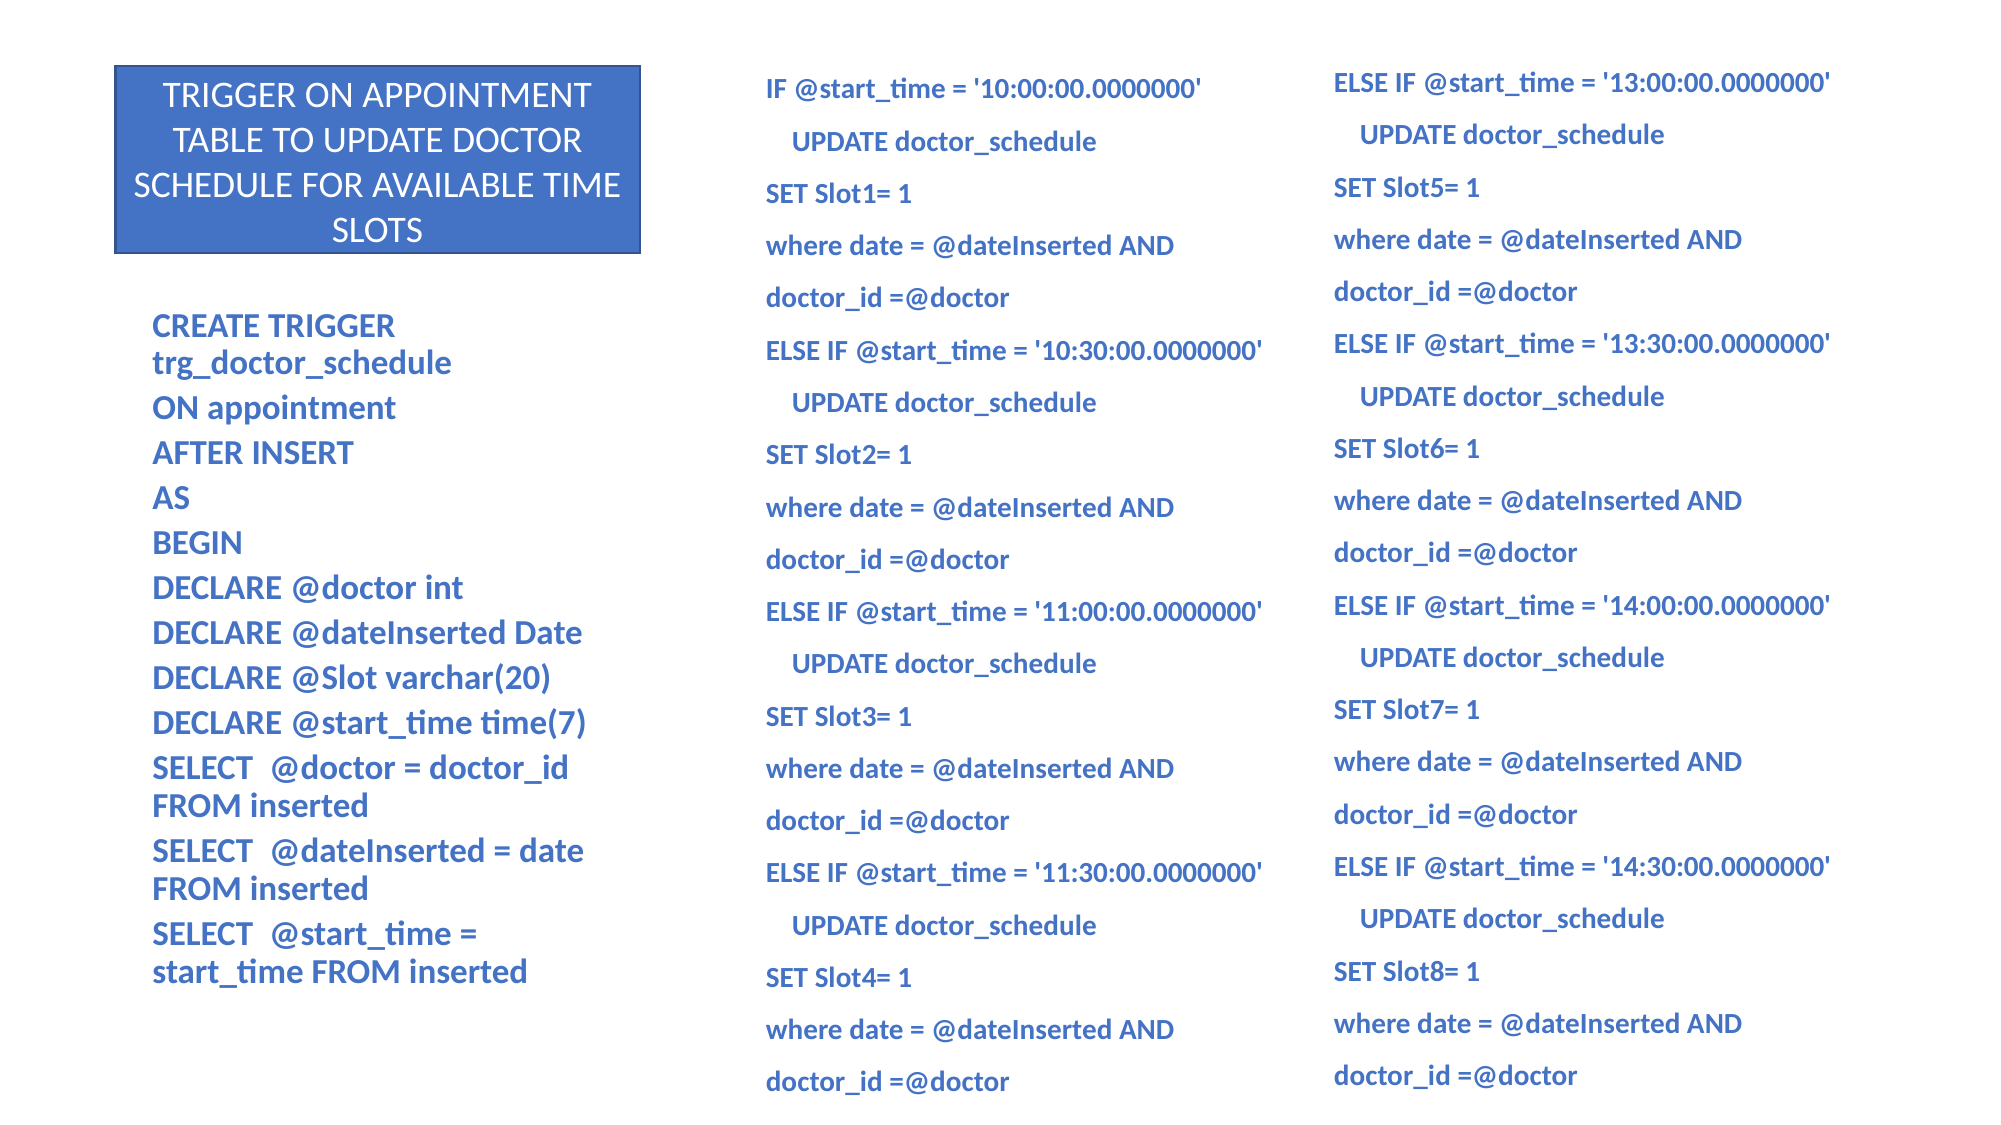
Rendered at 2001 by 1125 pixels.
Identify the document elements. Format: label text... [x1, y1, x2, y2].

text_box TRIGGER ON APPOINTMENT TABLE TO UPDATE DOCTOR SCHEDULE FOR AVAILABLE TIME SLOTS [114, 65, 641, 254]
list ELSE IF @start_time = '13:00:00.0000000' UPDATE doctor_schedule SET Slot5= 1 where date = @dateInserted AND doctor_id =@doctor ELSE IF @start_time = '13:30:00.0000000' UPDATE doctor_schedule SET Slot6= 1 where date = @dateInserted AND doctor_id =@doctor ELSE IF @start_time = '14:00:00.0000000' UPDATE doctor_schedule SET Slot7= 1 where date = @dateInserted AND doctor_id =@doctor ELSE IF @start_time = '14:30:00.0000000' UPDATE doctor_schedule SET Slot8= 1 where date = @dateInserted AND doctor_id =@doctor END [1318, 59, 1863, 1014]
text_box IF @start_time = '10:00:00.0000000' UPDATE doctor_schedule SET Slot1= 1 where date = @dateInserted AND doctor_id =@doctor ELSE IF @start_time = '10:30:00.0000000' UPDATE doctor_schedule SET Slot2= 1 where date = @dateInserted AND doctor_id =@doctor ELSE IF @start_time = '11:00:00.0000000' UPDATE doctor_schedule SET Slot3= 1 where date = @dateInserted AND doctor_id =@doctor ELSE IF @start_time = '11:30:00.0000000' UPDATE doctor_schedule SET Slot4= 1 where date = @dateInserted AND doctor_id =@doctor [750, 66, 1295, 1014]
list CREATE TRIGGER trg_doctor_schedule ON appointment AFTER INSERT AS BEGIN DECLARE @doctor int DECLARE @dateInserted Date DECLARE @Slot varchar(20) DECLARE @start_time time(7) SELECT @doctor = doctor_id FROM inserted SELECT @dateInserted = date FROM inserted SELECT @start_time = start_time FROM inserted [137, 299, 623, 1014]
title . [137, 59, 169, 65]
